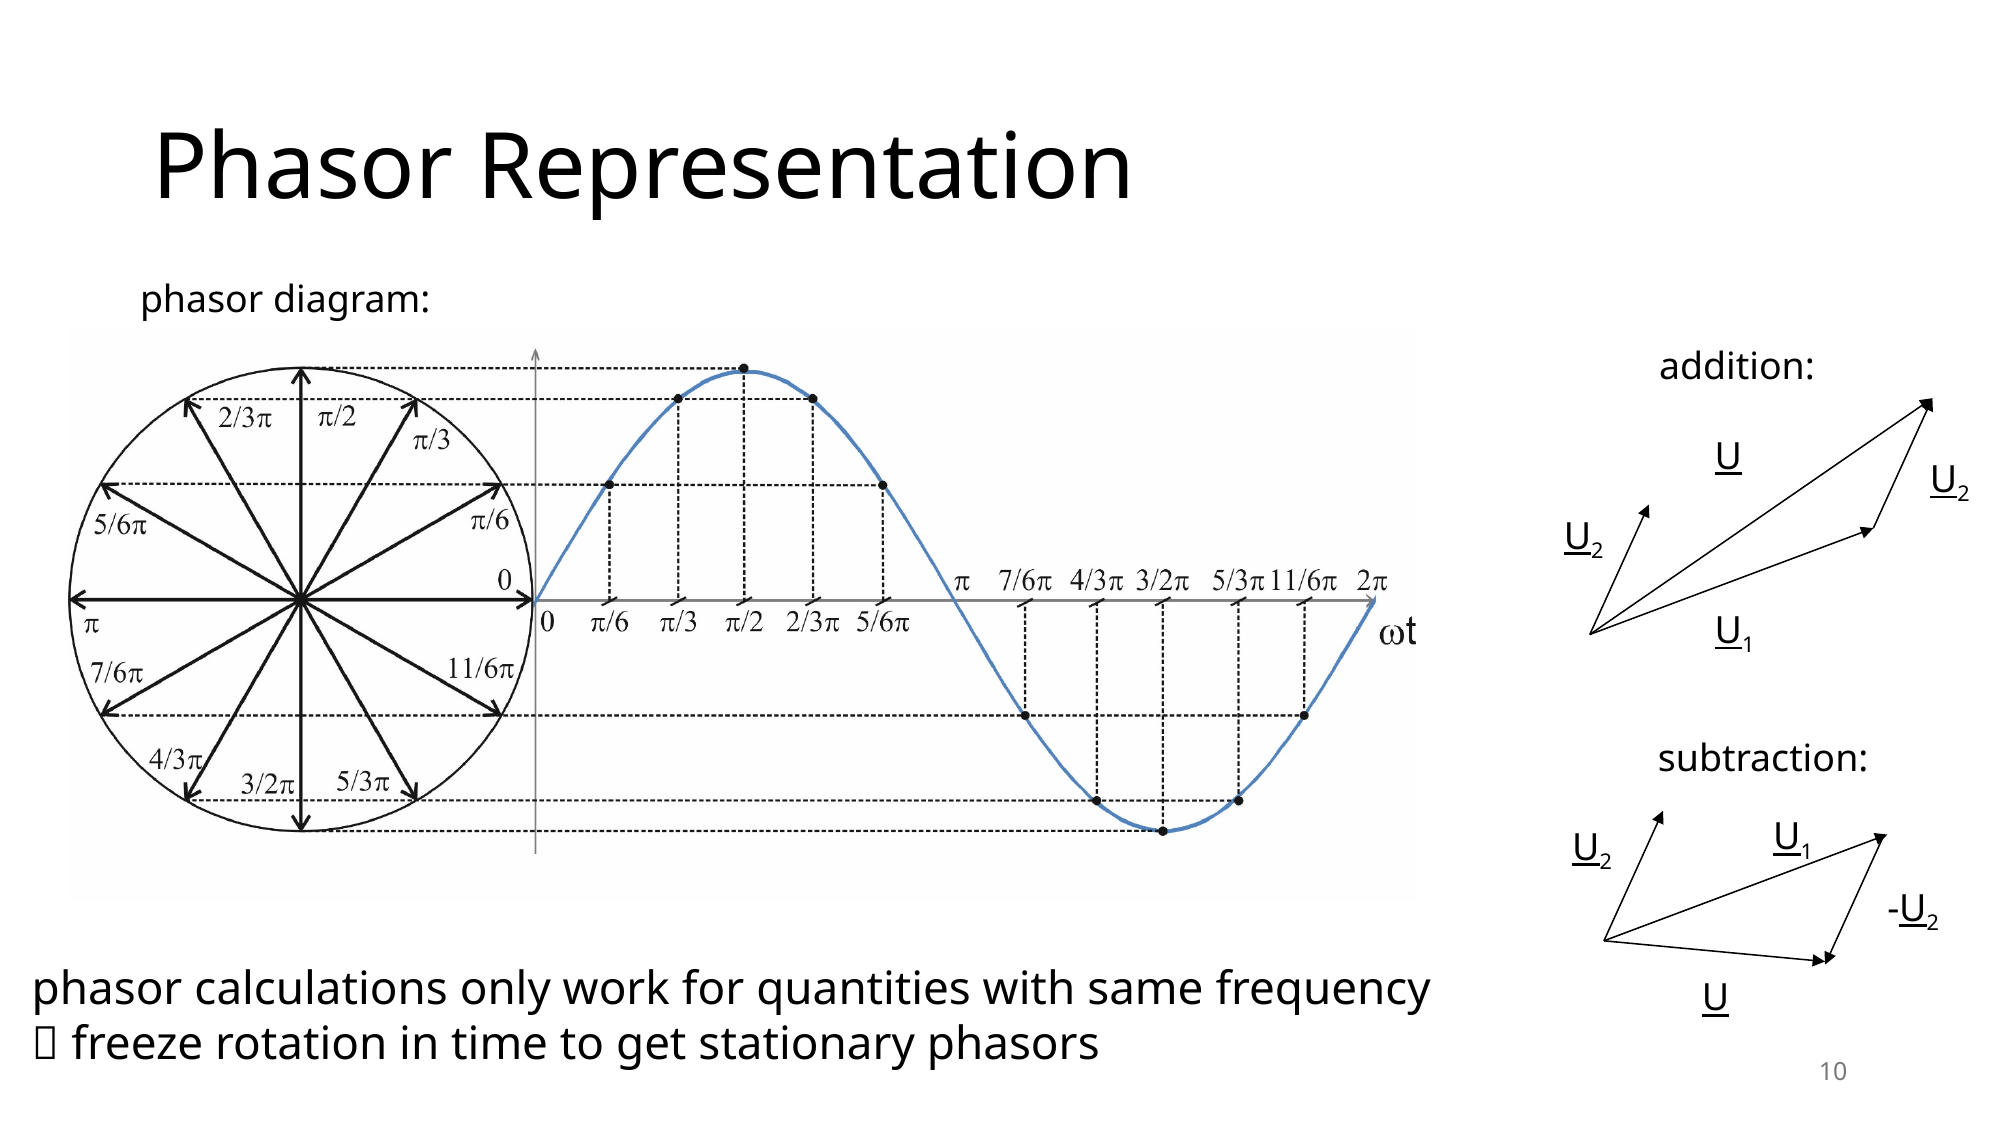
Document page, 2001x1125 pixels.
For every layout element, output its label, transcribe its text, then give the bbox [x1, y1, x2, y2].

text_box U2 [1933, 447, 1997, 514]
text_box -U2 [1885, 876, 1955, 943]
picture [68, 327, 1416, 902]
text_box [1603, 810, 1664, 940]
text_box phasor diagram: [125, 267, 446, 327]
text_box subtraction: [1643, 726, 1884, 787]
text_box U1 [1758, 805, 1840, 833]
text_box U2 [1557, 815, 1603, 882]
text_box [1603, 940, 1826, 963]
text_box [1824, 834, 1885, 966]
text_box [1664, 833, 1888, 942]
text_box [1589, 397, 1933, 635]
text_box addition: [1644, 334, 1830, 395]
text_box U1 [1699, 635, 1782, 665]
text_box U [1687, 965, 1800, 1026]
title Phasor Representation [137, 59, 1863, 278]
text_box U2 [1548, 504, 1589, 571]
slide_number 10 [1412, 1042, 1863, 1103]
text_box phasor calculations only work for quantities with same frequency  freeze rotation in time to get stationary phasors [16, 951, 1447, 1076]
